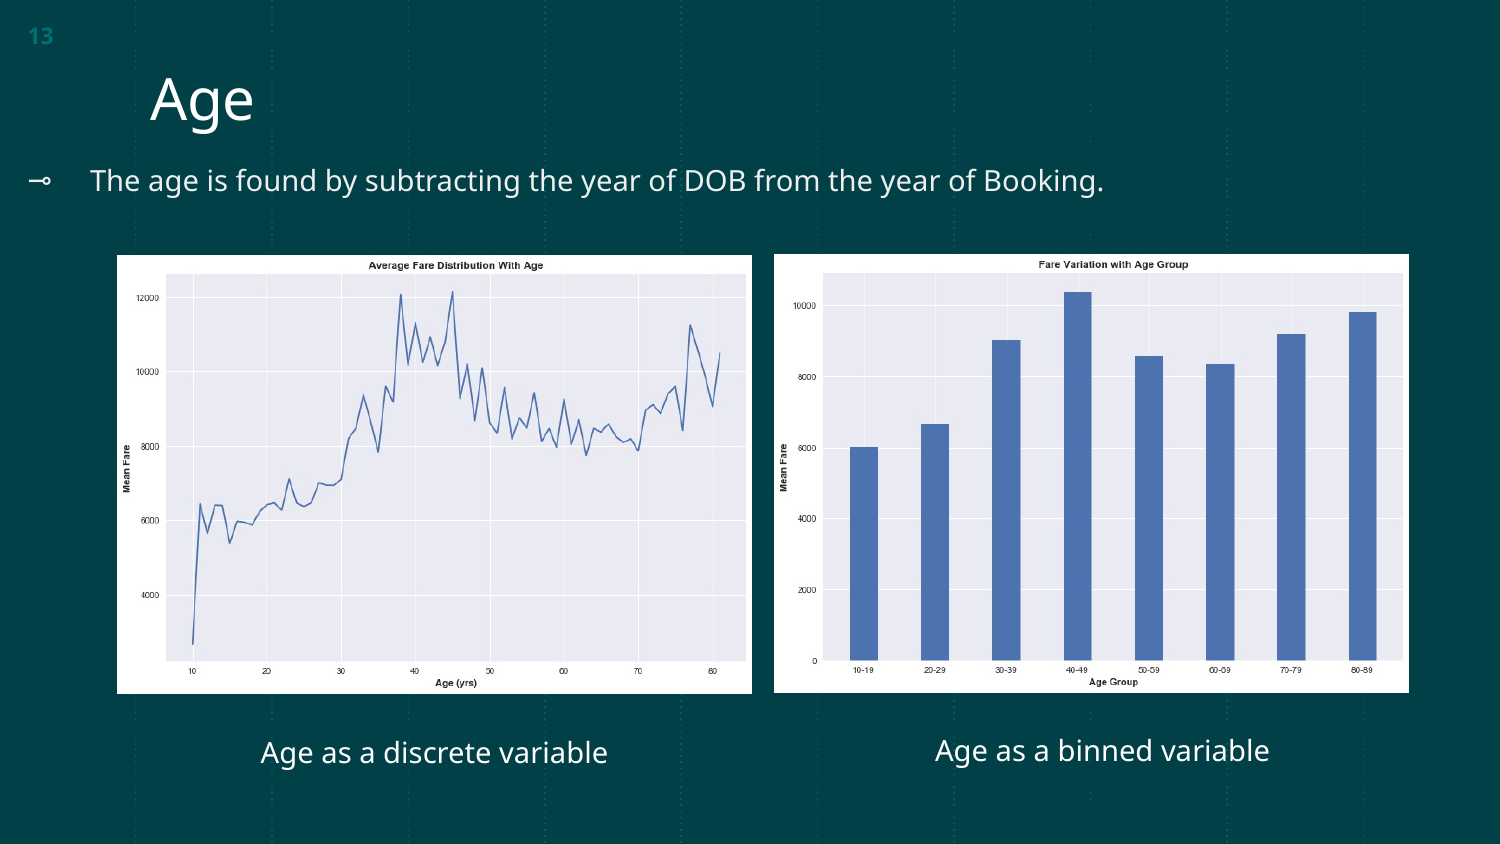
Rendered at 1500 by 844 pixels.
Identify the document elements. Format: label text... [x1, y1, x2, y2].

text_box Age as a binned variable [785, 725, 1420, 775]
text_box Age as a discrete variable [117, 726, 752, 777]
picture [773, 254, 1409, 694]
slide_number 13 [12, 6, 103, 66]
list The age is found by subtracting the year of DOB from the year of Booking. [0, 146, 1233, 223]
text_box Age [134, 30, 983, 147]
picture [117, 255, 752, 694]
